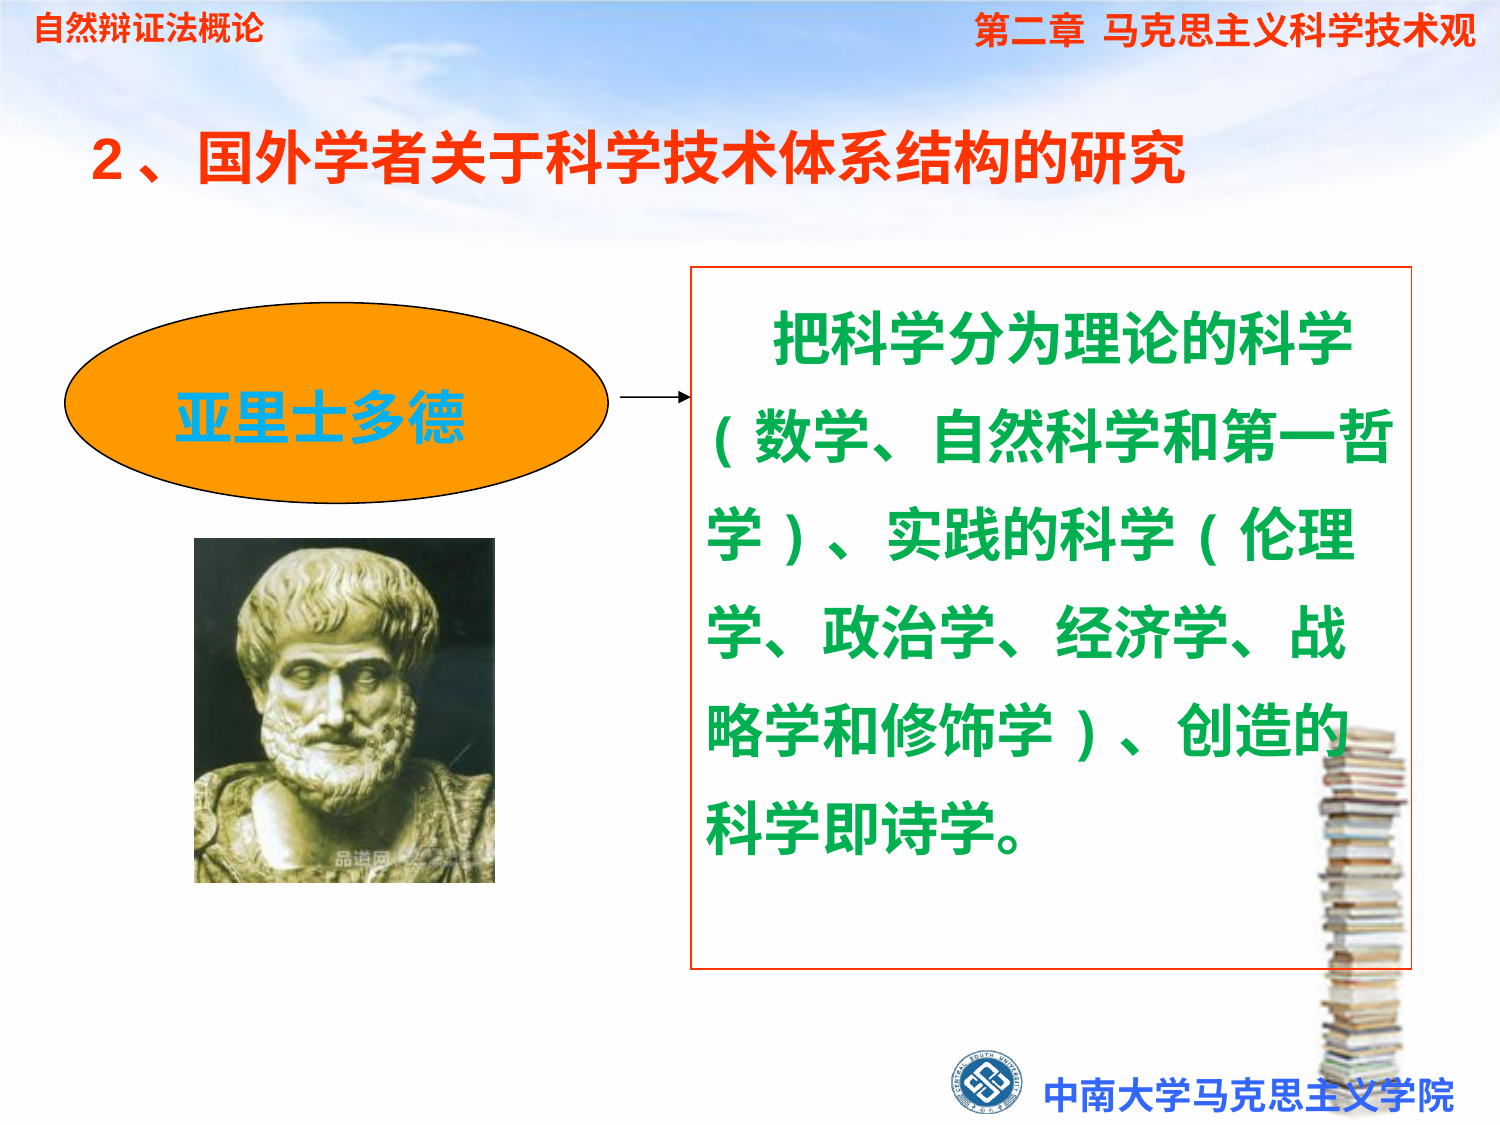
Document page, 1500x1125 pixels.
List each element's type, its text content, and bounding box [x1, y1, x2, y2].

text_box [64, 266, 1412, 979]
picture [0, 0, 1500, 1125]
text_box 2、国外学者关于科学技术体系结构的研究 [76, 113, 1424, 199]
